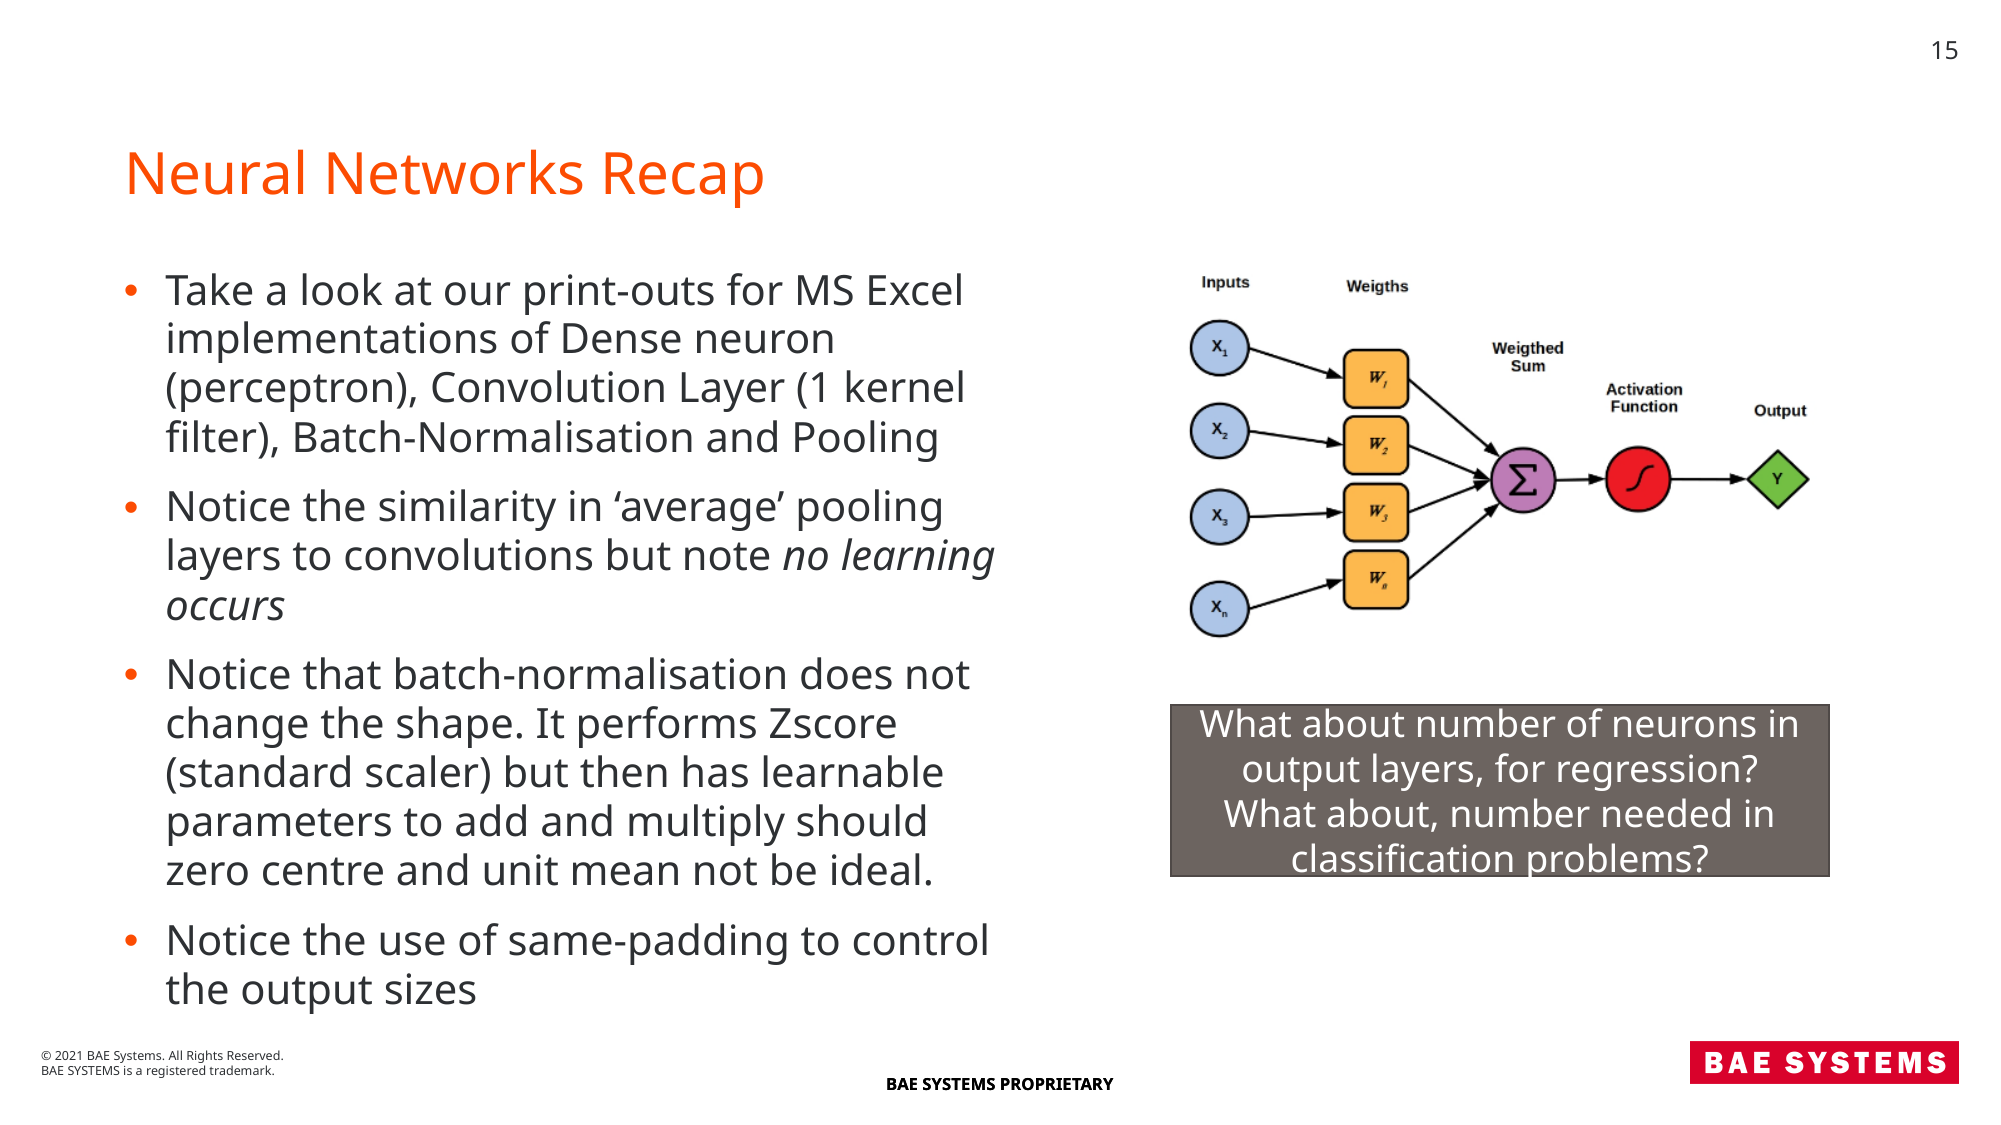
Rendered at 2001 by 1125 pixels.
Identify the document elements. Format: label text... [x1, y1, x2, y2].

list Take a look at our print-outs for MS Excel implementations of Dense neuron (perceptron), Convolution Layer (1 kernel filter), Batch-Normalisation and Pooling Notice the similarity in ‘average’ pooling layers to convolutions but note no learning occurs Notice that batch-normalisation does not change the shape. It performs Zscore (standard scaler) but then has learnable parameters to add and multiply should zero centre and unit mean not be ideal. Notice the use of same-padding to control the output sizes [124, 265, 1000, 1001]
text_box What about number of neurons in output layers, for regression? What about, number needed in classification problems? [1170, 704, 1830, 877]
picture [1170, 265, 1830, 656]
picture [1690, 1041, 1959, 1084]
title Neural Networks Recap [124, 72, 1959, 208]
slide_number 15 [1899, 41, 1959, 62]
